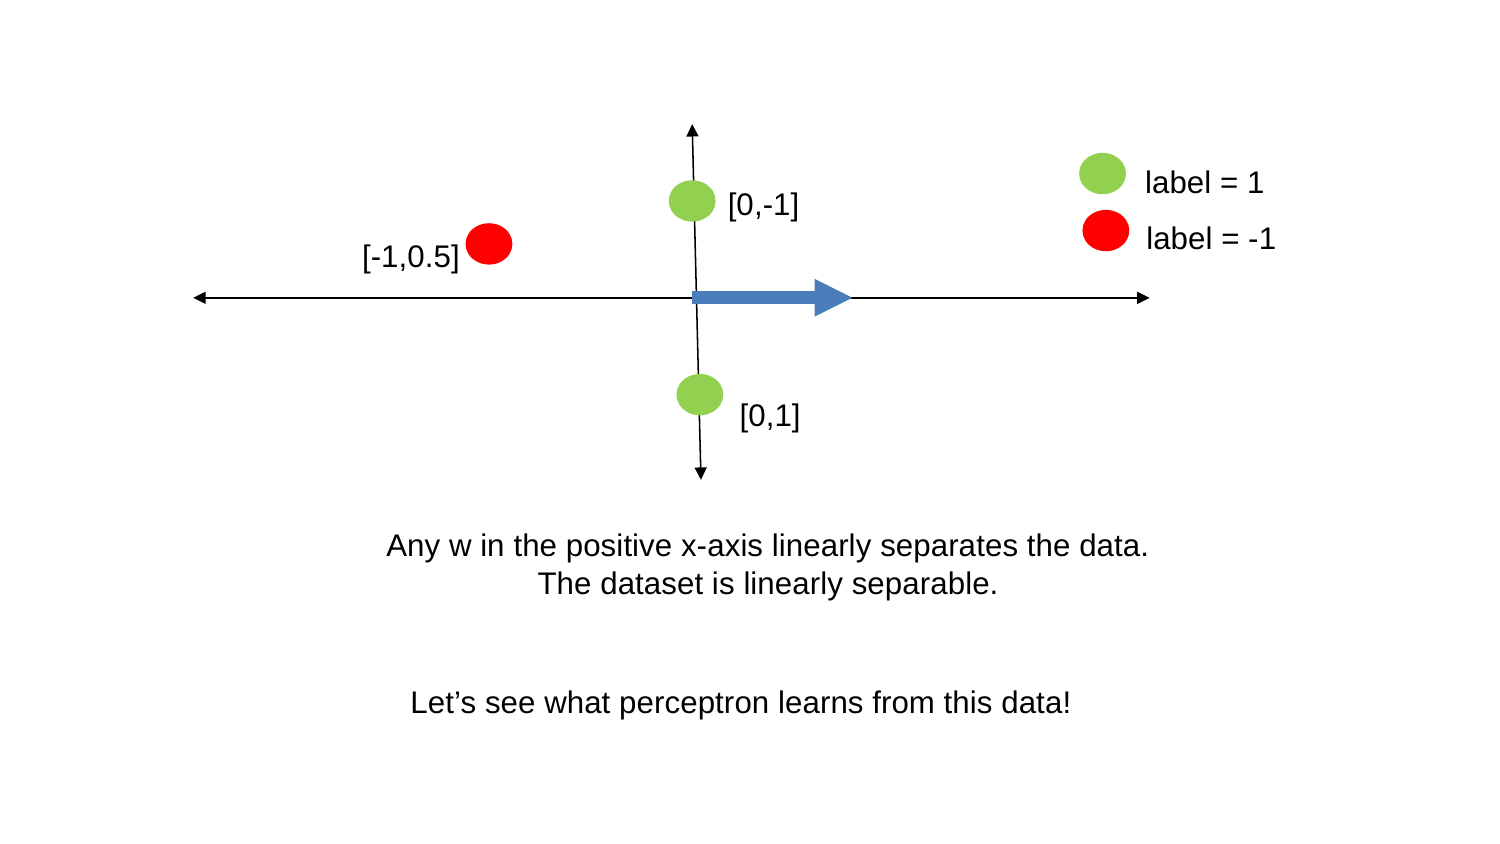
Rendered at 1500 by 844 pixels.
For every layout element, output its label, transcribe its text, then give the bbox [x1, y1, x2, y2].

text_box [192, 123, 1305, 481]
text_box Let’s see what perceptron learns from this data! [397, 676, 1160, 726]
text_box Any w in the positive x-axis linearly separates the data. The dataset is linearly separable. [336, 519, 1201, 607]
